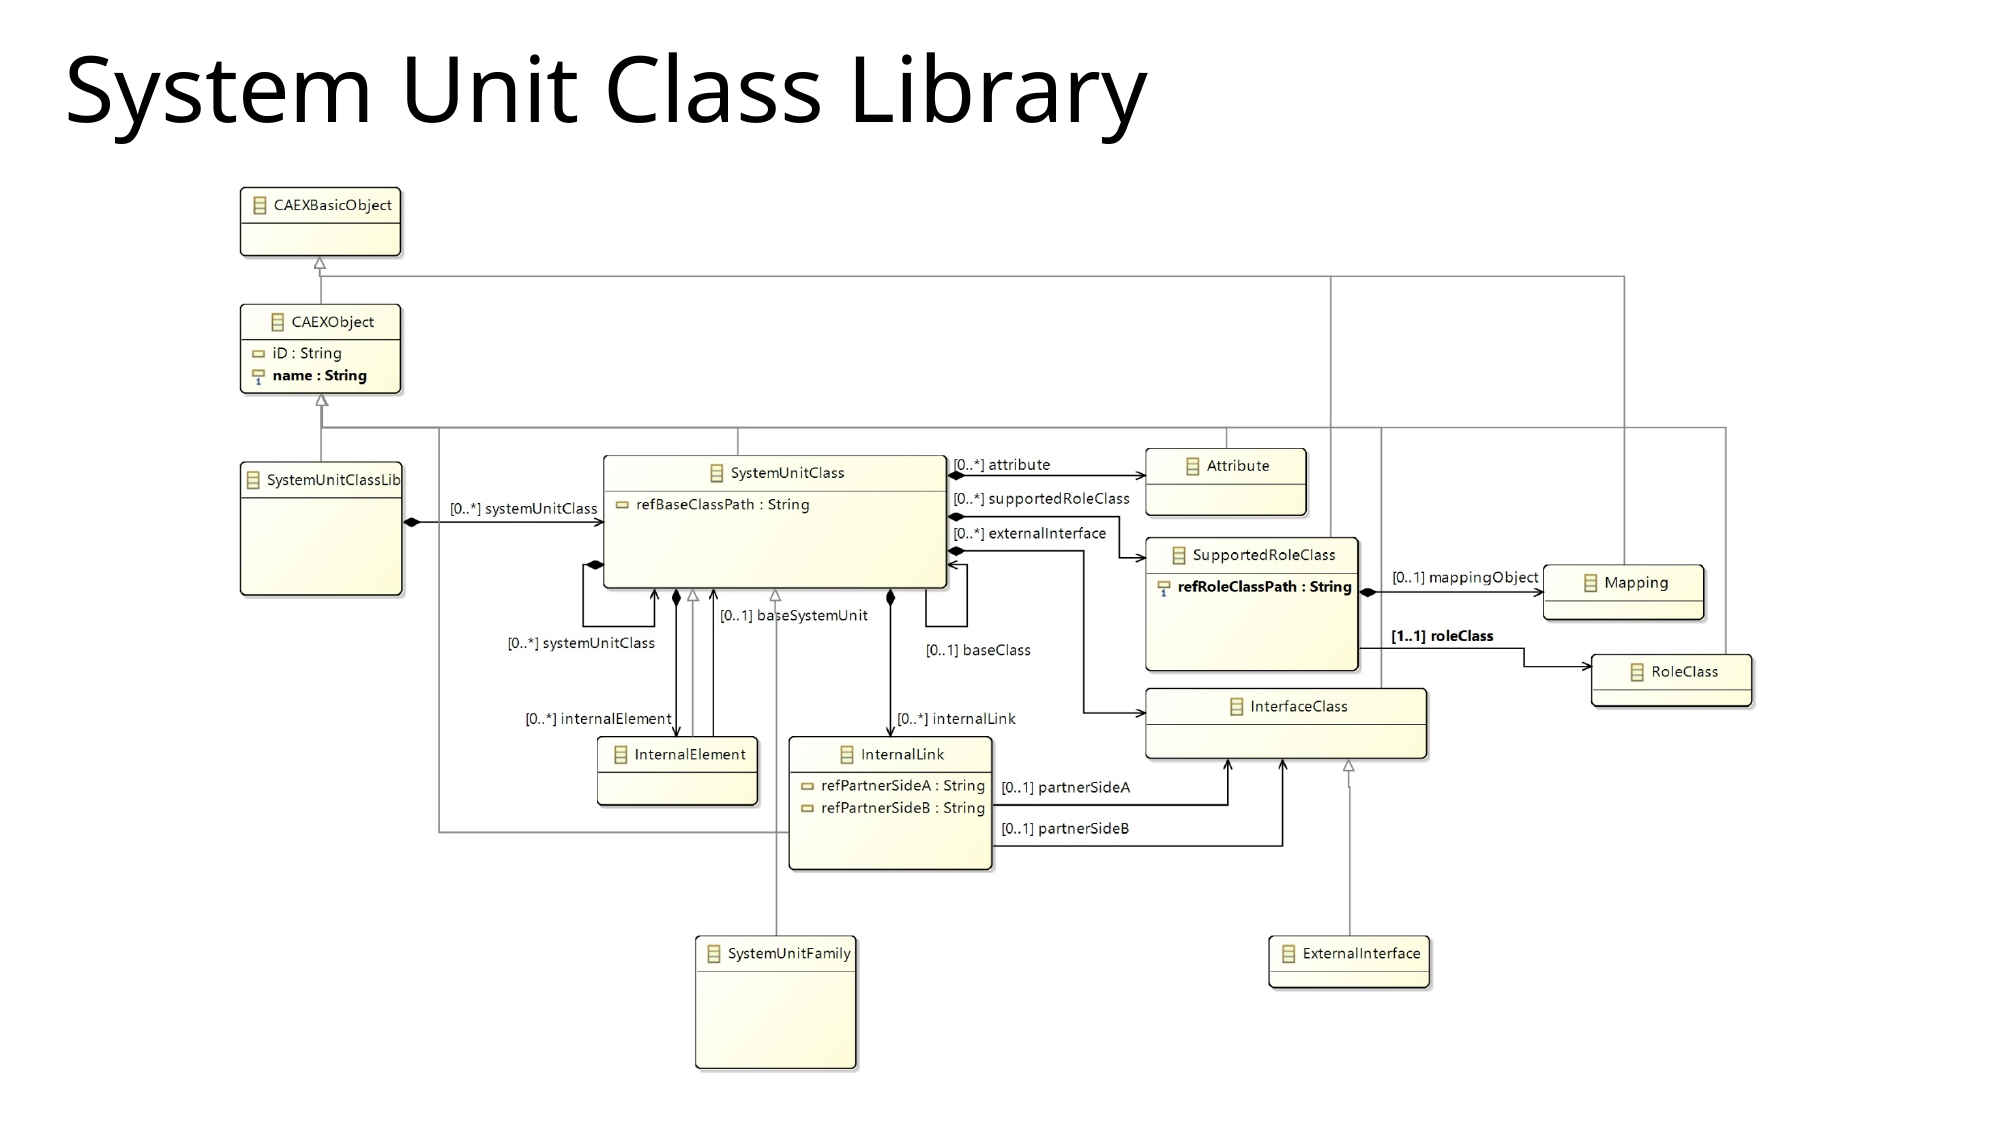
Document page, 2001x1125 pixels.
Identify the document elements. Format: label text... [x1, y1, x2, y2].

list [225, 173, 1769, 1086]
title System Unit Class Library [49, 31, 1946, 155]
